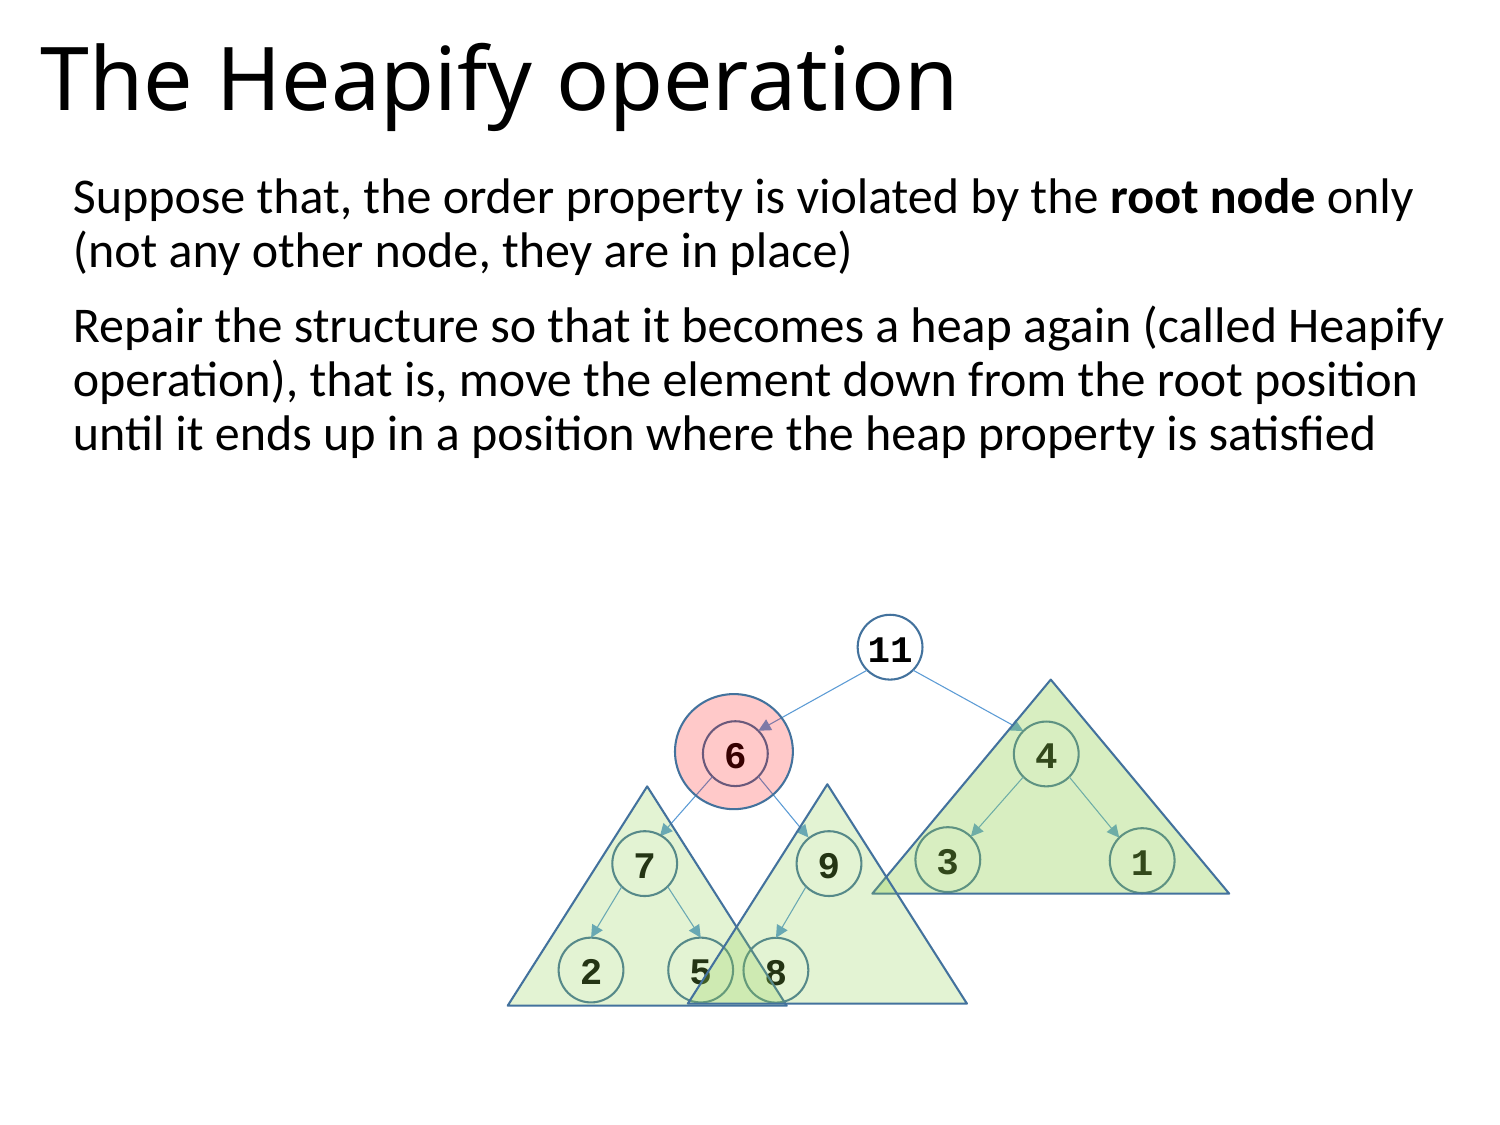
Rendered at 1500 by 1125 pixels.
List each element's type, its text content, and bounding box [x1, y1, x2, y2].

text_box [506, 924, 788, 1007]
text_box [1175, 827, 1231, 895]
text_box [558, 614, 1175, 1003]
list Suppose that, the order property is violated by the root node only (not any other node, they are in place) Repair the structure so that it becomes a heap again (called Heapify operation), that is, move the element down from the root position until it ends up in a position where the heap property is satisfied [57, 162, 1468, 514]
title The Heapify operation [25, 26, 1469, 138]
